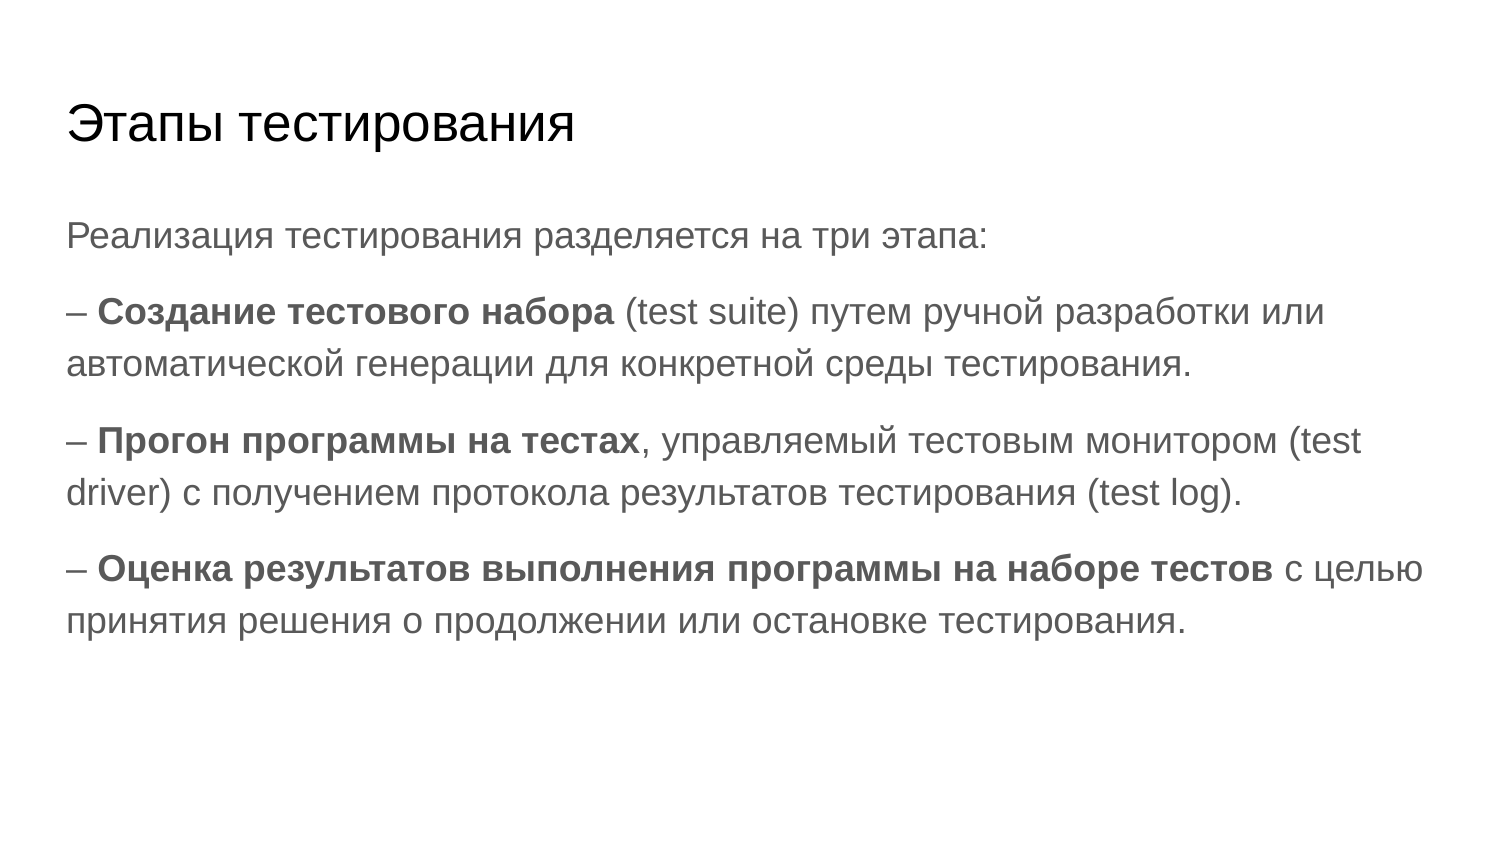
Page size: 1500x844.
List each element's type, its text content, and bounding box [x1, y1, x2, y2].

title Этапы тестирования [51, 72, 1449, 167]
list Реализация тестирования разделяется на три этапа: – Создание тестового набора (test suite) путем ручной разработки или автоматической генерации для конкретной среды тестирования. – Прогон программы на тестах, управляемый тестовым монитором (test driver) с получением протокола результатов тестирования (test log). – Оценка результатов выполнения программы на наборе тестов с целью принятия решения о продолжении или остановке тестирования. [51, 189, 1449, 750]
